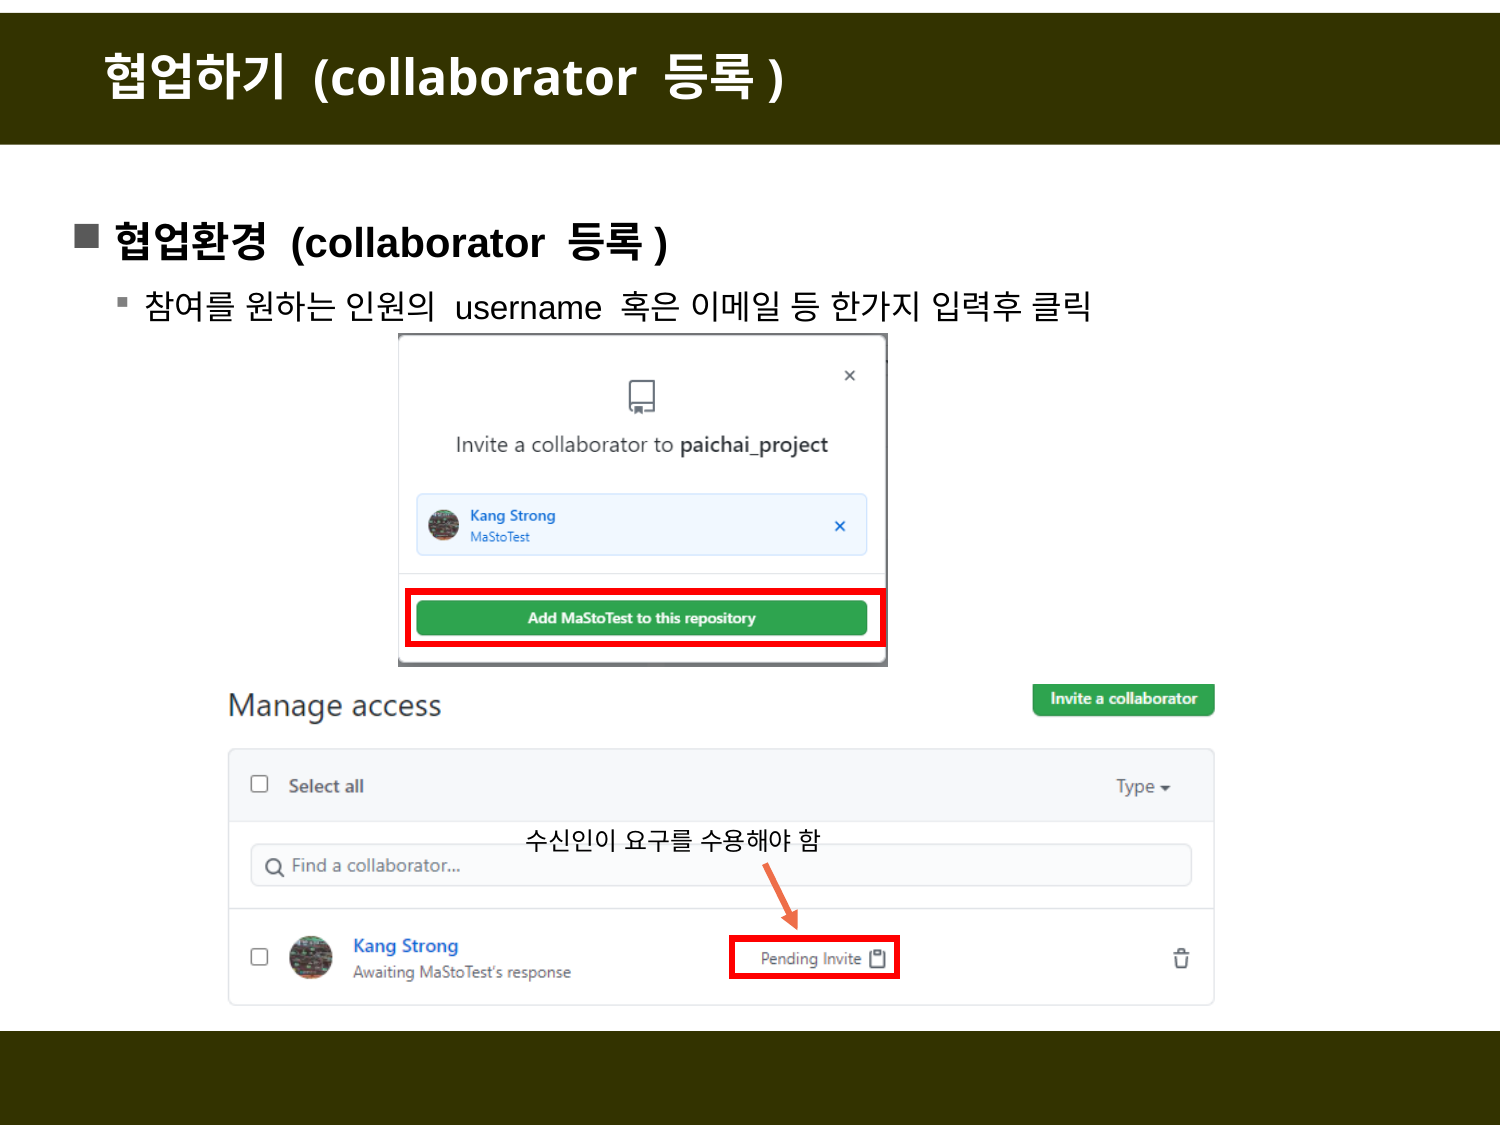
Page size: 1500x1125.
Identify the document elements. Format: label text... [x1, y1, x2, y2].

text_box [764, 863, 798, 931]
picture [220, 684, 1223, 1014]
text_box 협업환경 (collaborator 등록) 참여를 원하는 인원의 username 혹은 이메일 등 한가지 입력후 클릭 [56, 183, 1474, 570]
picture [398, 333, 888, 667]
title 협업하기 (collaborator 등록) [88, 31, 1282, 126]
